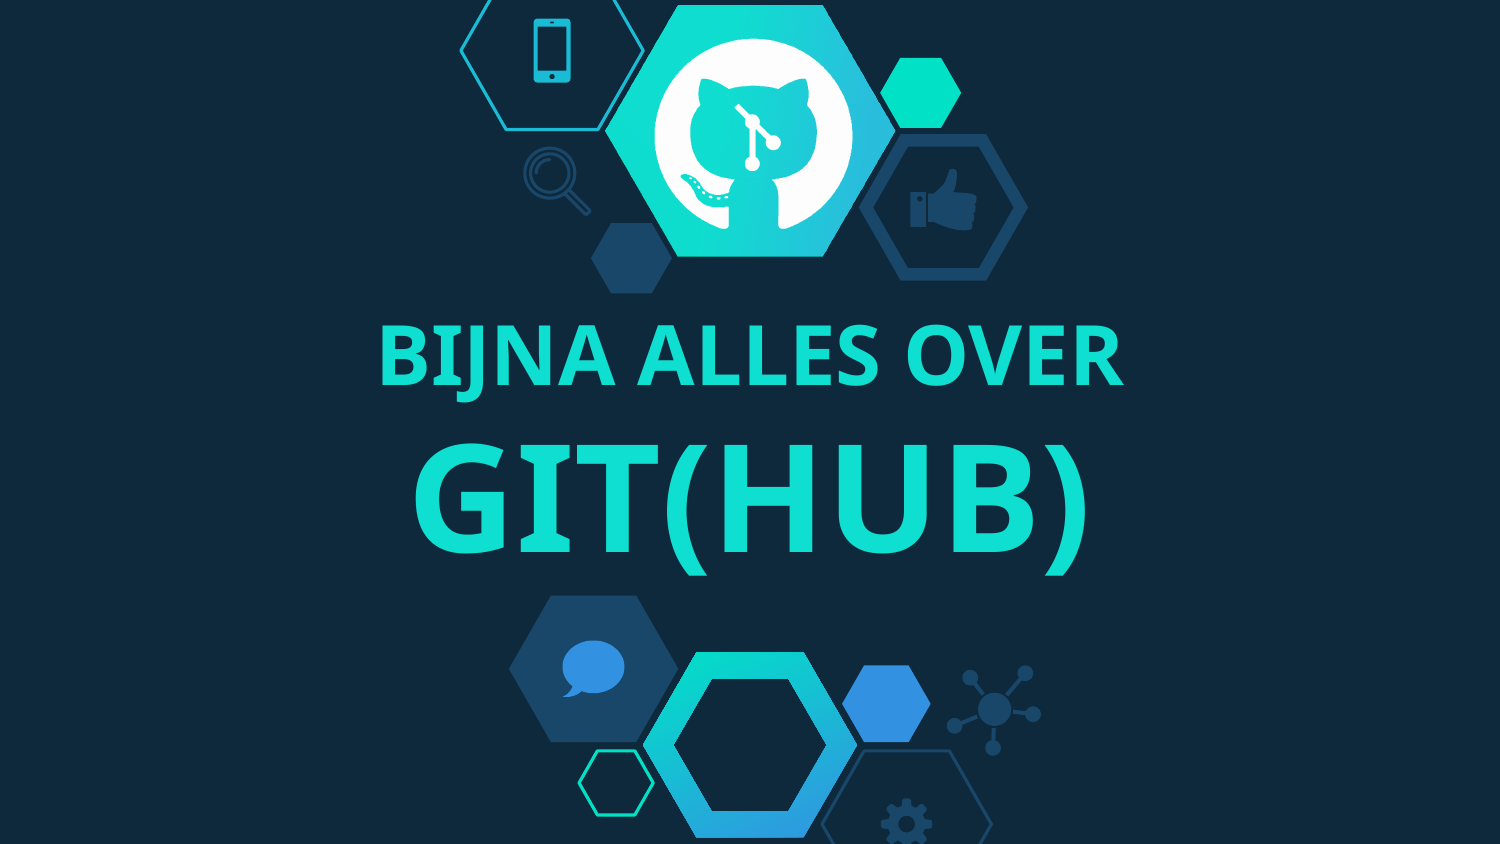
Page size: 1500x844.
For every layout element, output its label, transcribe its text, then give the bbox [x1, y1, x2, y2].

title BIJNA ALLES OVER GIT(HUB) [229, 396, 1271, 517]
picture [581, 0, 914, 297]
